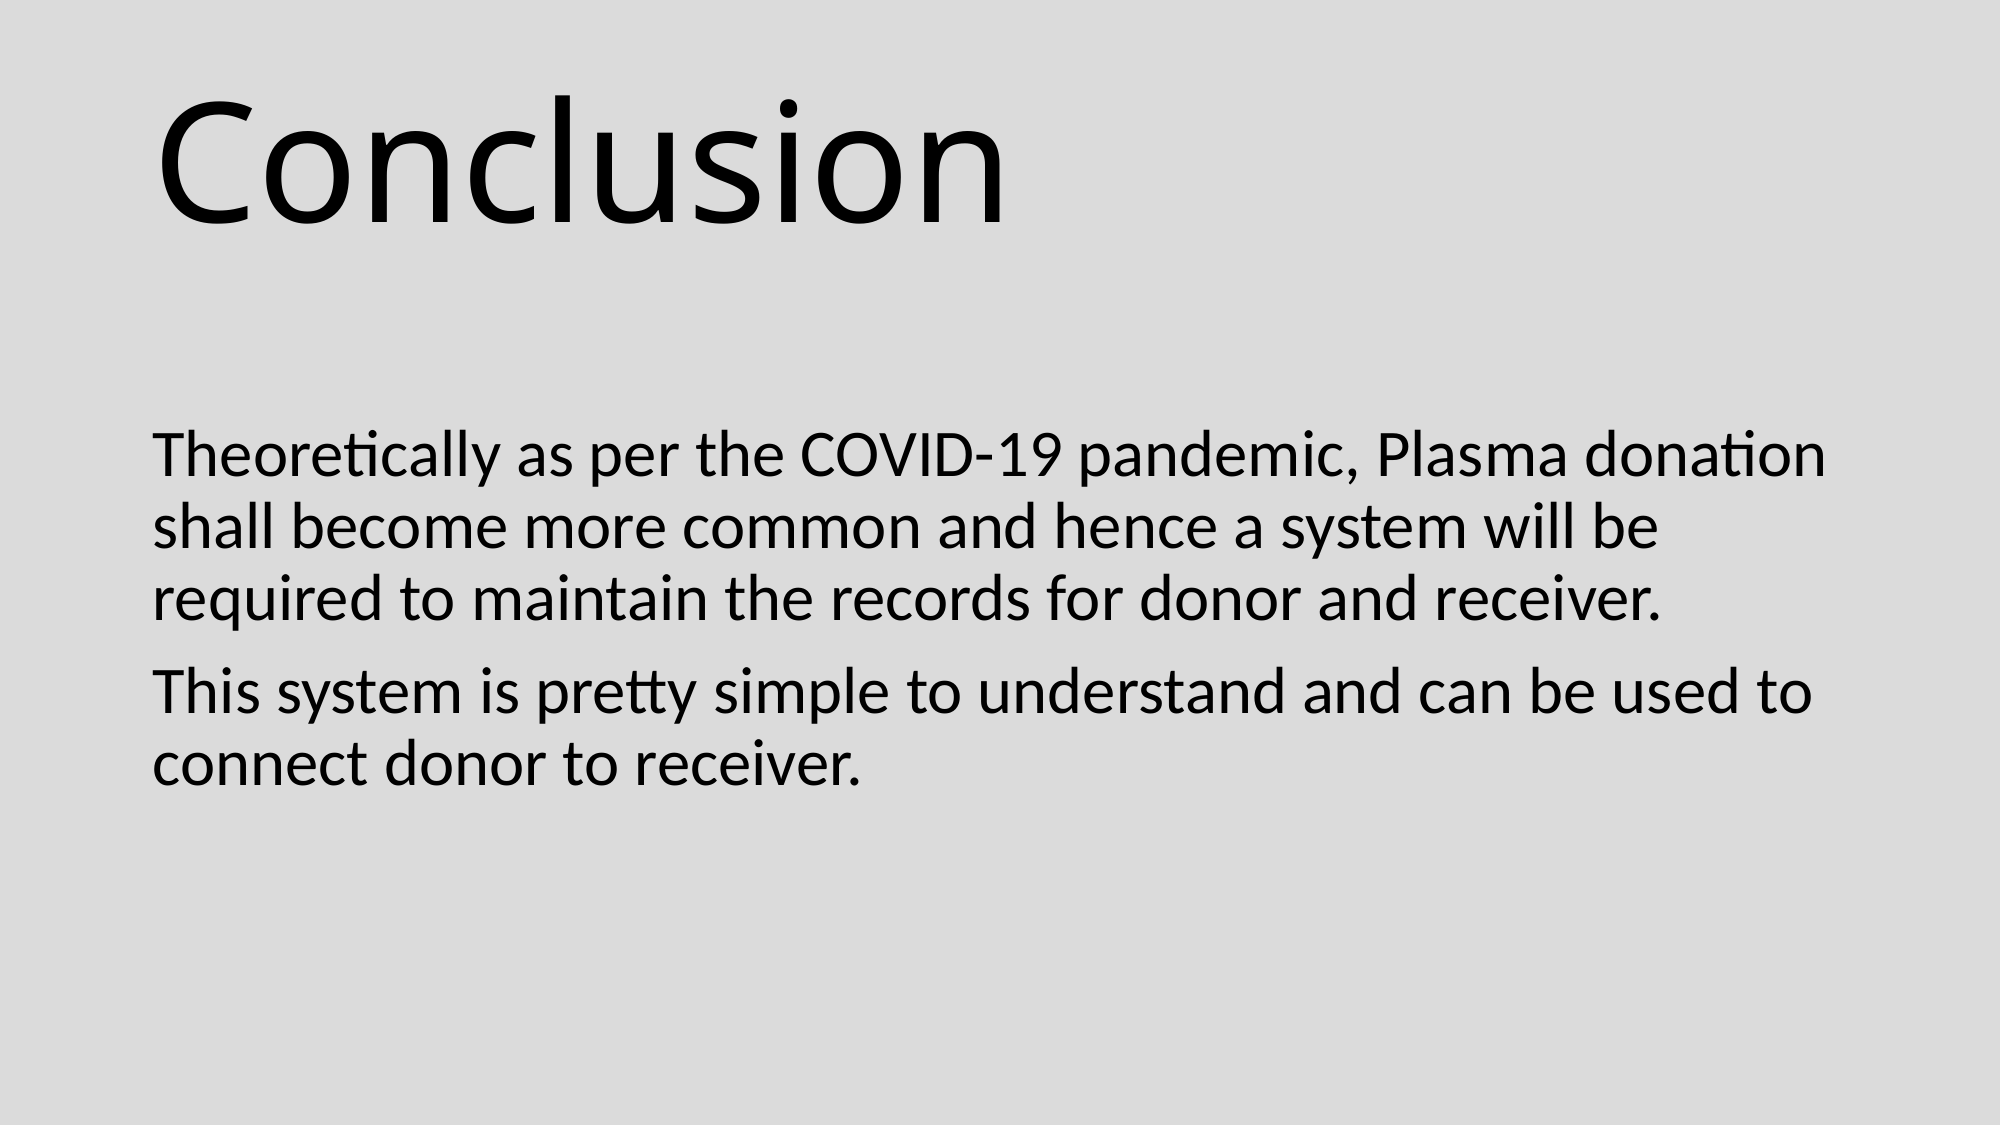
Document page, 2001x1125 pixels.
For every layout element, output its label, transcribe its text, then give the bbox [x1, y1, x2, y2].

list Theoretically as per the COVID-19 pandemic, Plasma donation shall become more common and hence a system will be required to maintain the records for donor and receiver. This system is pretty simple to understand and can be used to connect donor to receiver. [137, 411, 1863, 1125]
title Conclusion [137, 59, 1863, 278]
